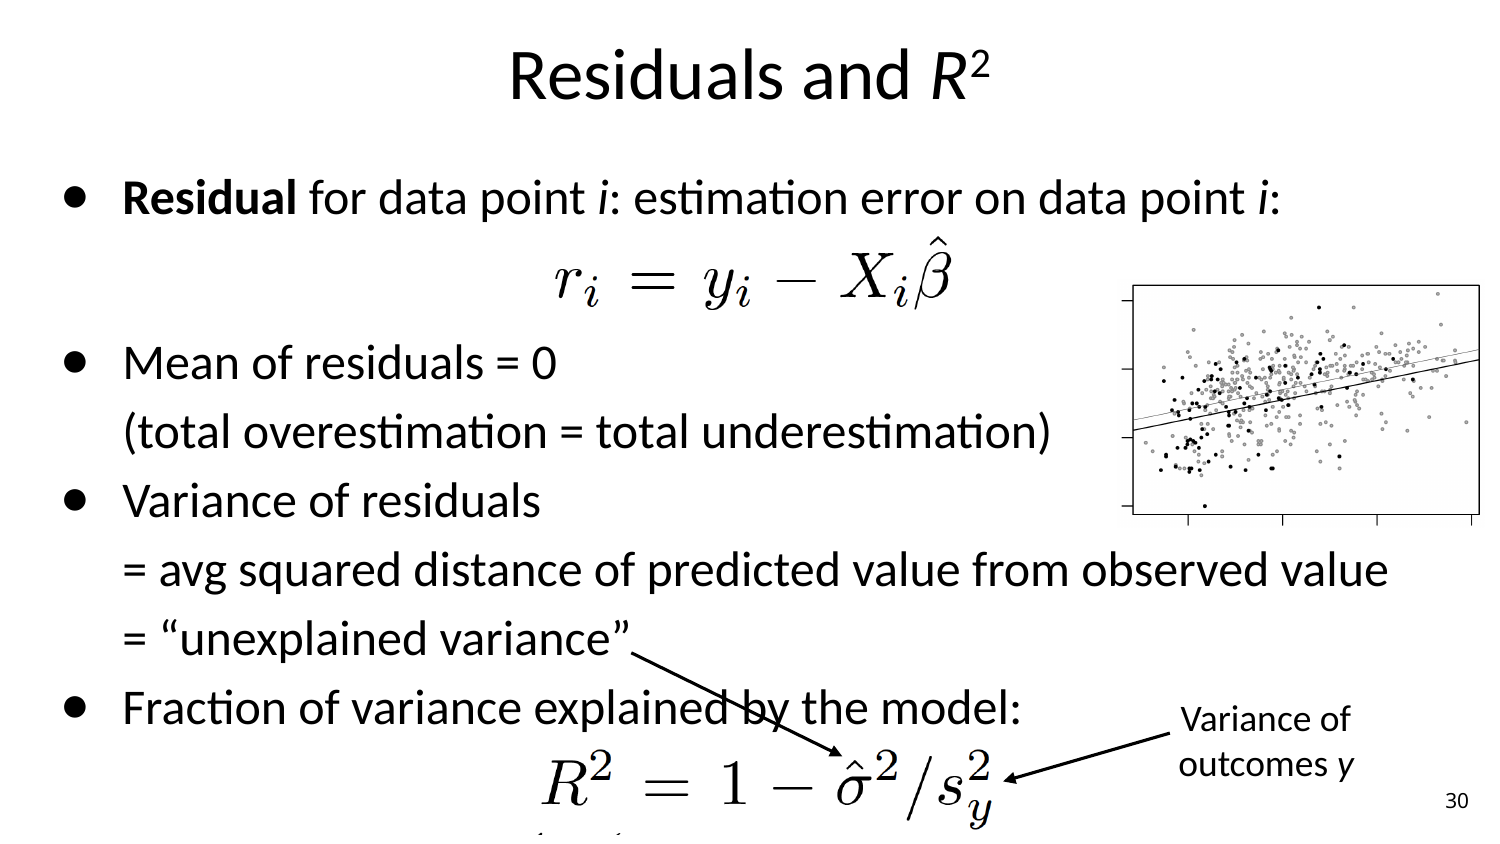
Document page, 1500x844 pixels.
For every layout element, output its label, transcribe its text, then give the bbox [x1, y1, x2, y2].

text_box Variance of outcomes y [1059, 686, 1473, 751]
picture [1117, 279, 1485, 529]
list Residual for data point i: estimation error on data point i: Mean of residuals = 0 (total overestimation = total underestimation) Variance of residuals = avg squared distance of predicted value from observed value = “unexplained variance” Fraction of variance explained by the model: [32, 140, 1425, 787]
picture [534, 742, 1001, 835]
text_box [1002, 732, 1171, 782]
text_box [631, 652, 843, 757]
title Residuals and R2 [112, 0, 1388, 141]
text_box ‹#› [1393, 769, 1484, 834]
picture [545, 229, 955, 322]
